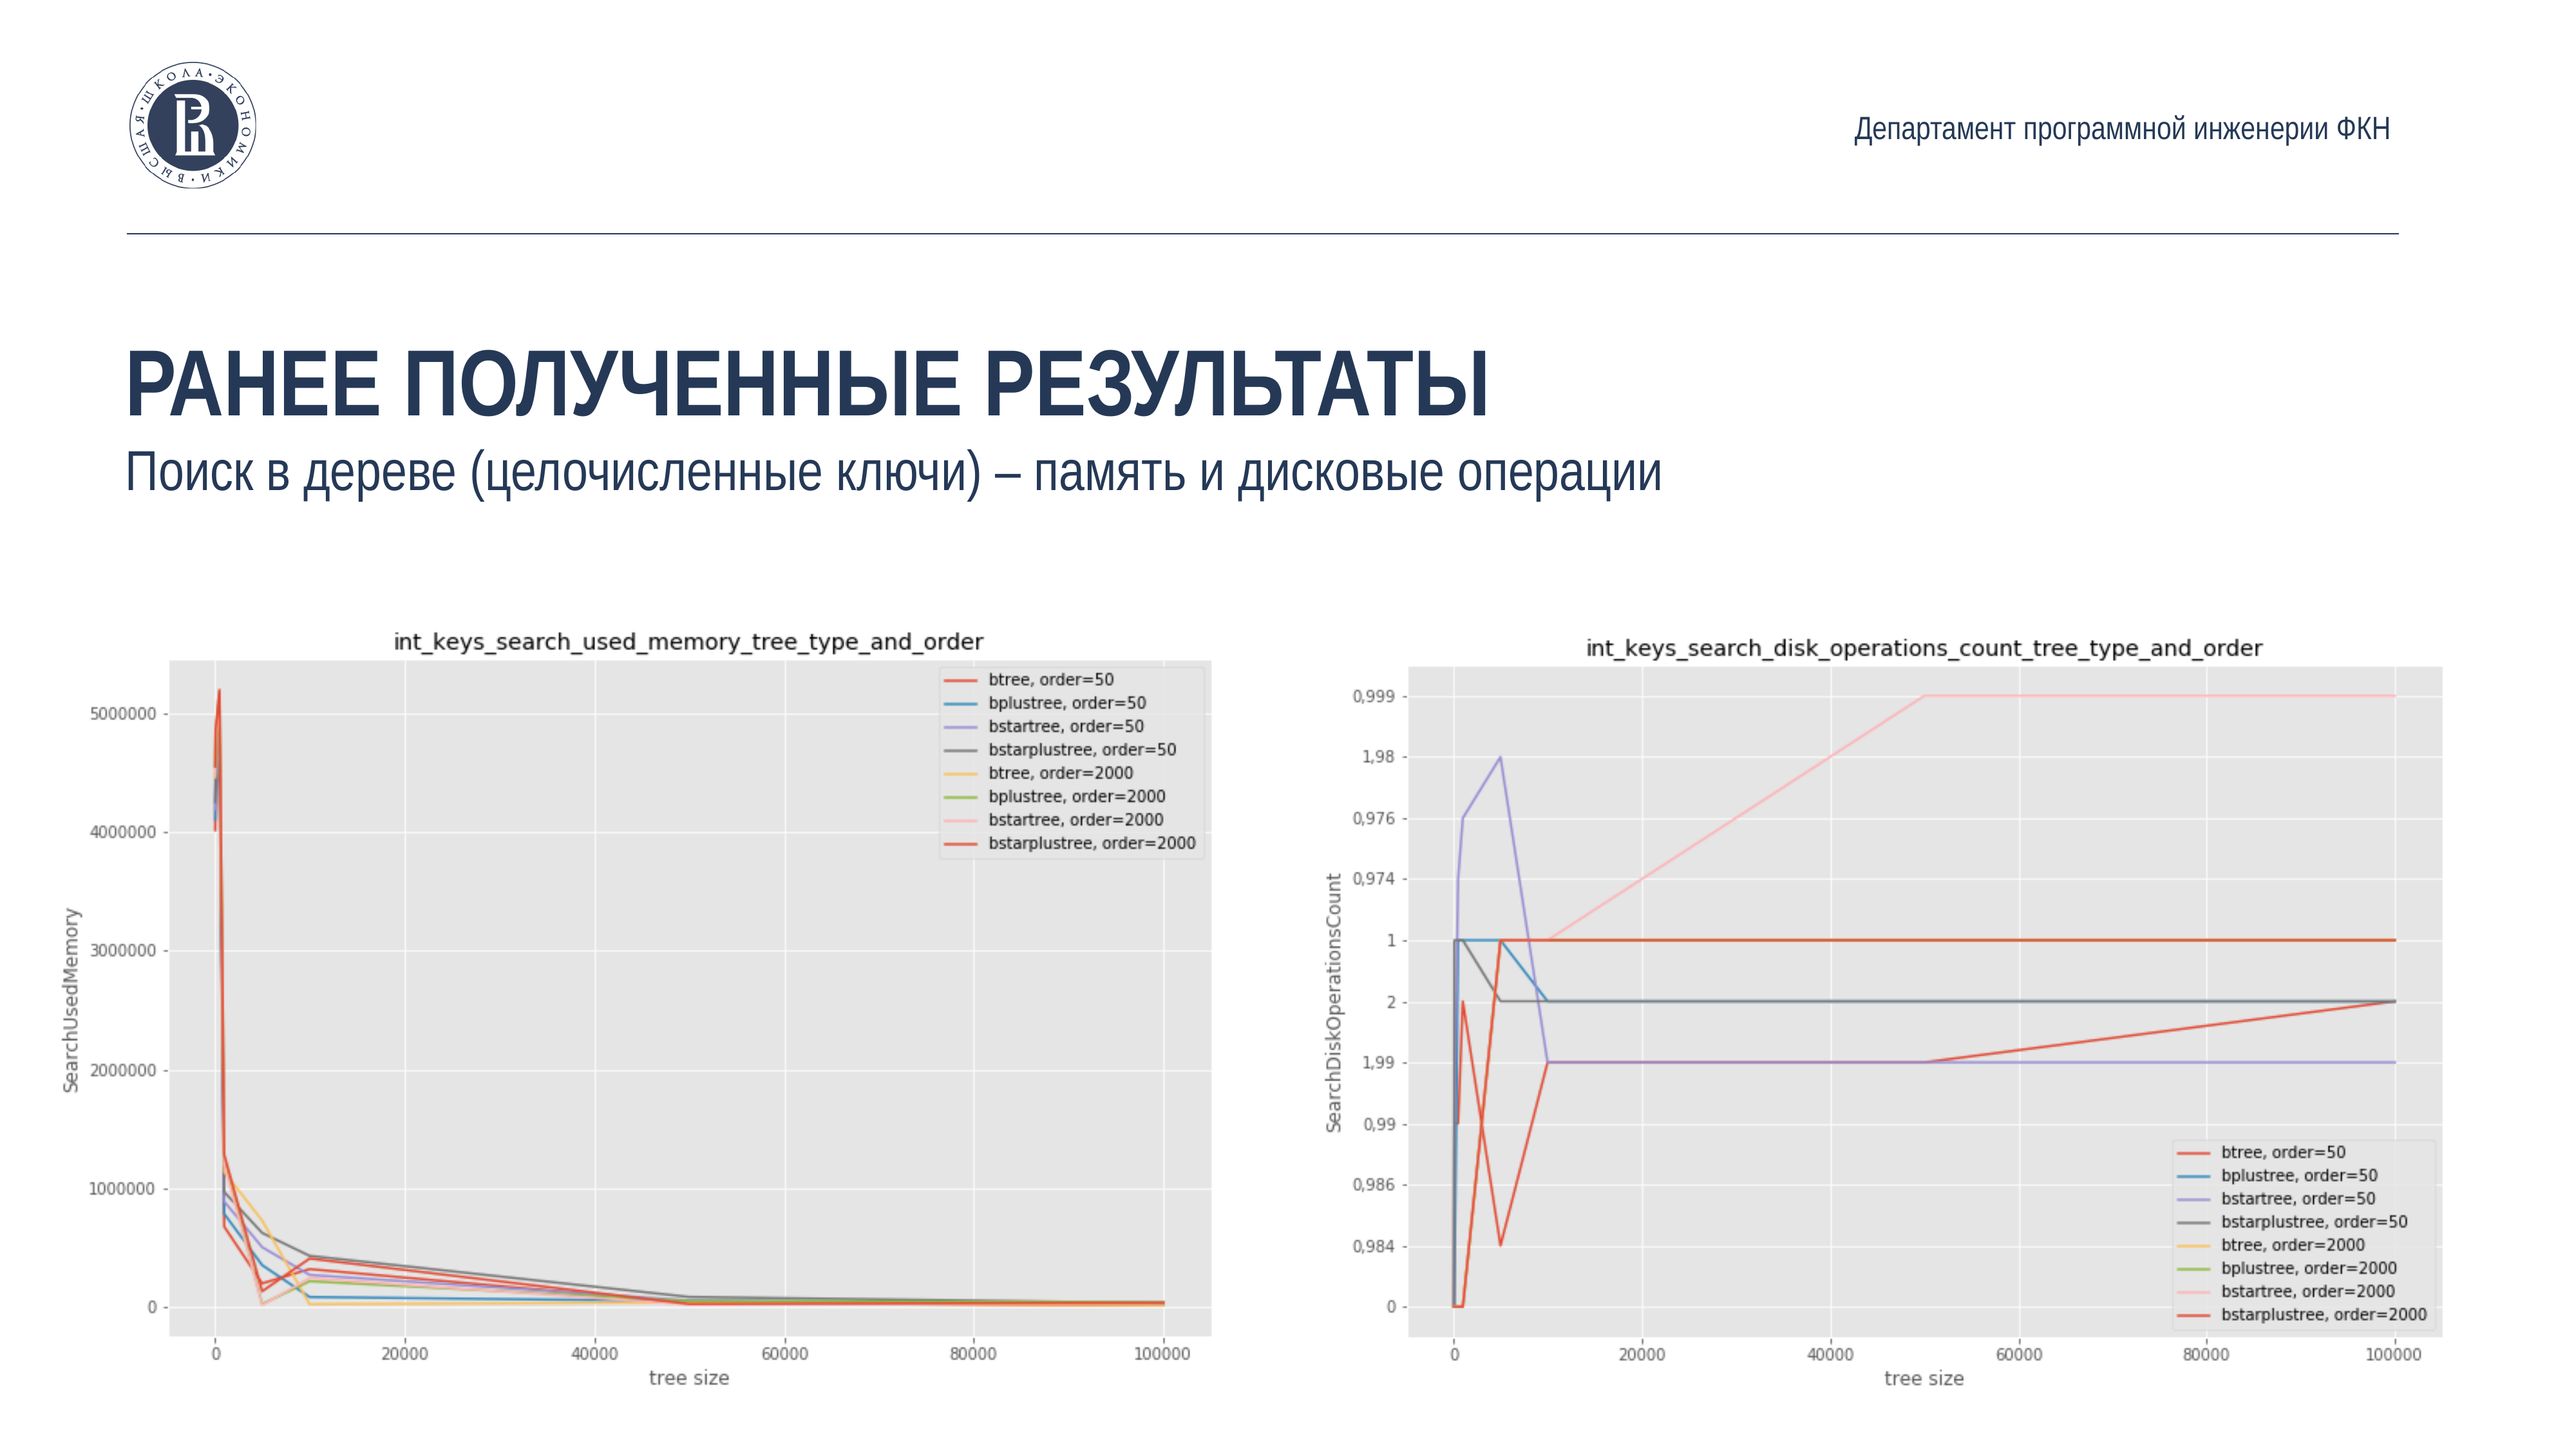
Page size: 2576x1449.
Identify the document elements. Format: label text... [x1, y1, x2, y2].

text_box Департамент программной инженерии ФКН [1198, 100, 2399, 154]
picture [0, 552, 2576, 1449]
text_box Ранее полученные результаты Поиск в дереве (целочисленные ключи) – память и дисковые операции [117, 314, 2390, 553]
picture [129, 62, 256, 189]
